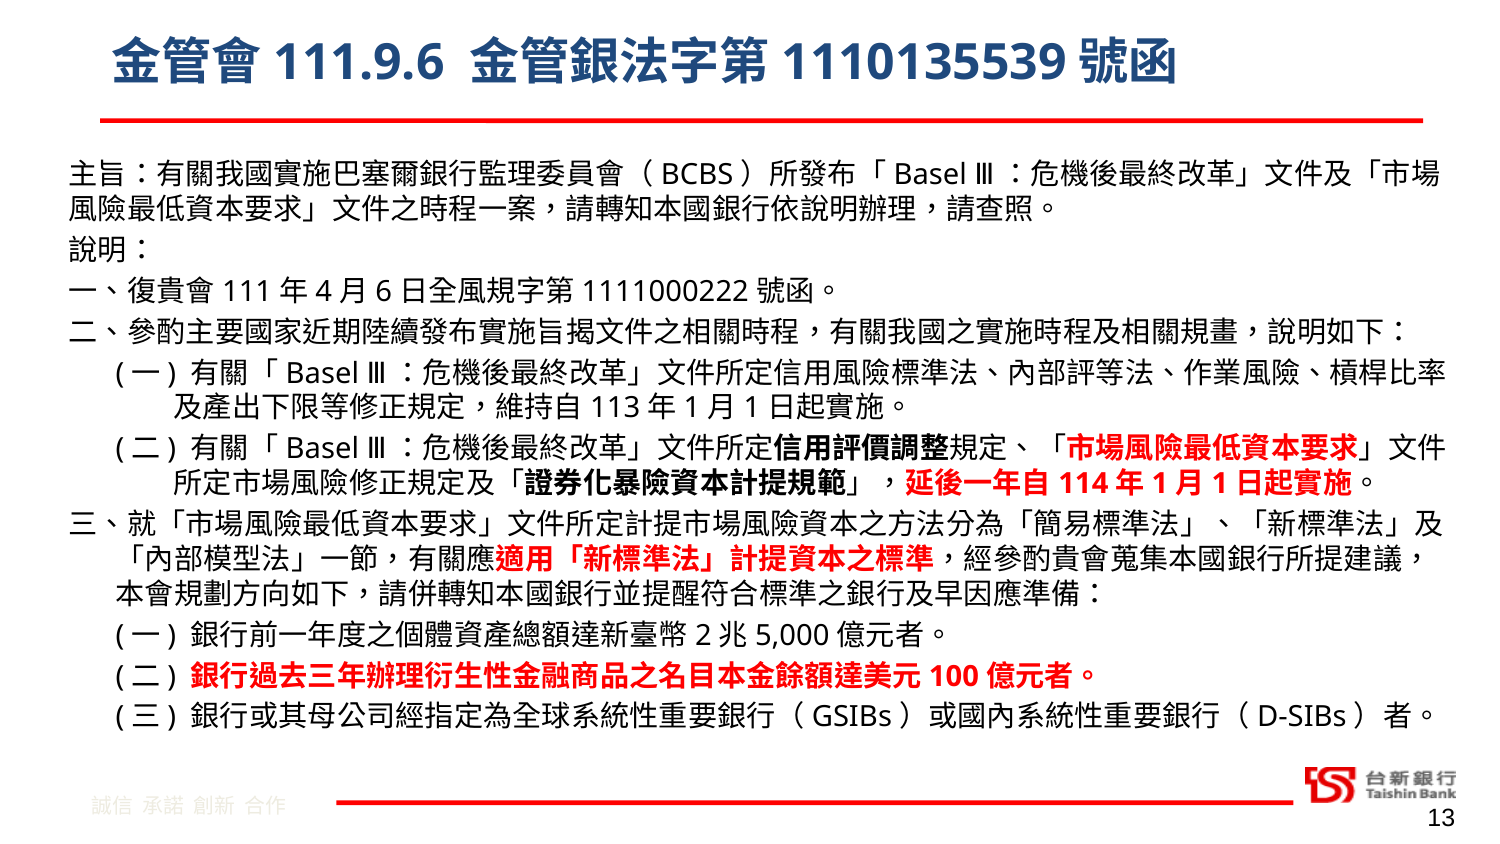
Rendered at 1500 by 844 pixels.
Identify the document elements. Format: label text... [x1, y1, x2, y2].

picture [1305, 788, 1456, 803]
list 主旨：有關我國實施巴塞爾銀行監理委員會（BCBS）所發布「Basel Ⅲ：危機後最終改革」文件及「市場風險最低資本要求」文件之時程一案，請轉知本國銀行依說明辦理，請查照。 說明： 一、復貴會111年4月6日全風規字第1111000222號函。 二、參酌主要國家近期陸續發布實施旨揭文件之相關時程，有關我國之實施時程及相關規畫，說明如下： (一) 有關「Basel Ⅲ：危機後最終改革」文件所定信用風險標準法、內部評等法、作業風險、槓桿比率及產出下限等修正規定，維持自113年1月1日起實施。 (二) 有關「Basel Ⅲ：危機後最終改革」文件所定信用評價調整規定、「市場風險最低資本要求」文件所定市場風險修正規定及「證券化暴險資本計提規範」，延後一年自114年1月1日起實施。 三、就「市場風險最低資本要求」文件所定計提市場風險資本之方法分為「簡易標準法」、「新標準法」及「內部模型法」一節，有關應適用「新標準法」計提資本之標準，經參酌貴會蒐集本國銀行所提建議，本會規劃方向如下，請併轉知本國銀行並提醒符合標準之銀行及早因應準備： (一) 銀行前一年度之個體資產總額達新臺幣2兆5,000億元者。 (二) 銀行過去三年辦理衍生性金融商品之名目本金餘額達美元100億元者。 (三) 銀行或其母公司經指定為全球系統性重要銀行（GSIBs）或國內系統性重要銀行（D-SIBs）者。 [41, 148, 1471, 788]
slide_number 13 [1393, 793, 1471, 821]
title 金管會111.9.6 金管銀法字第1110135539號函 [100, 29, 1199, 108]
